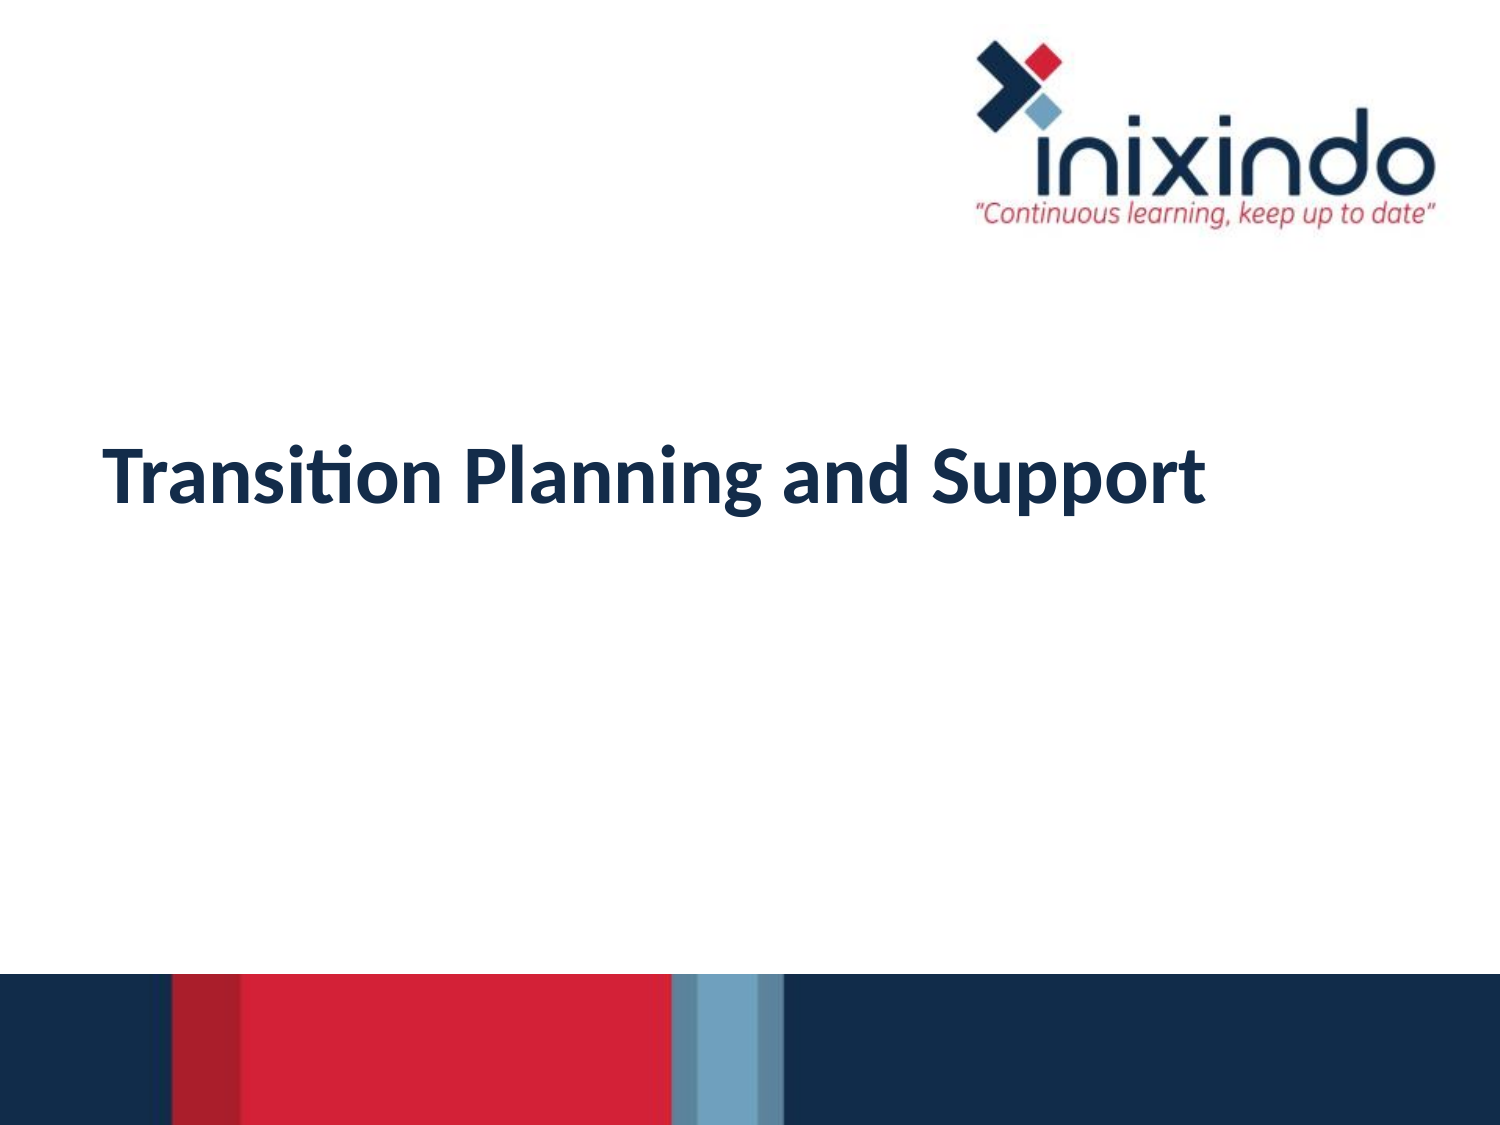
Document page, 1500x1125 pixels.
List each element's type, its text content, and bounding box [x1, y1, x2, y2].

picture [0, 974, 1500, 1125]
title Transition Planning and Support [87, 350, 1363, 592]
picture [924, 24, 1500, 258]
